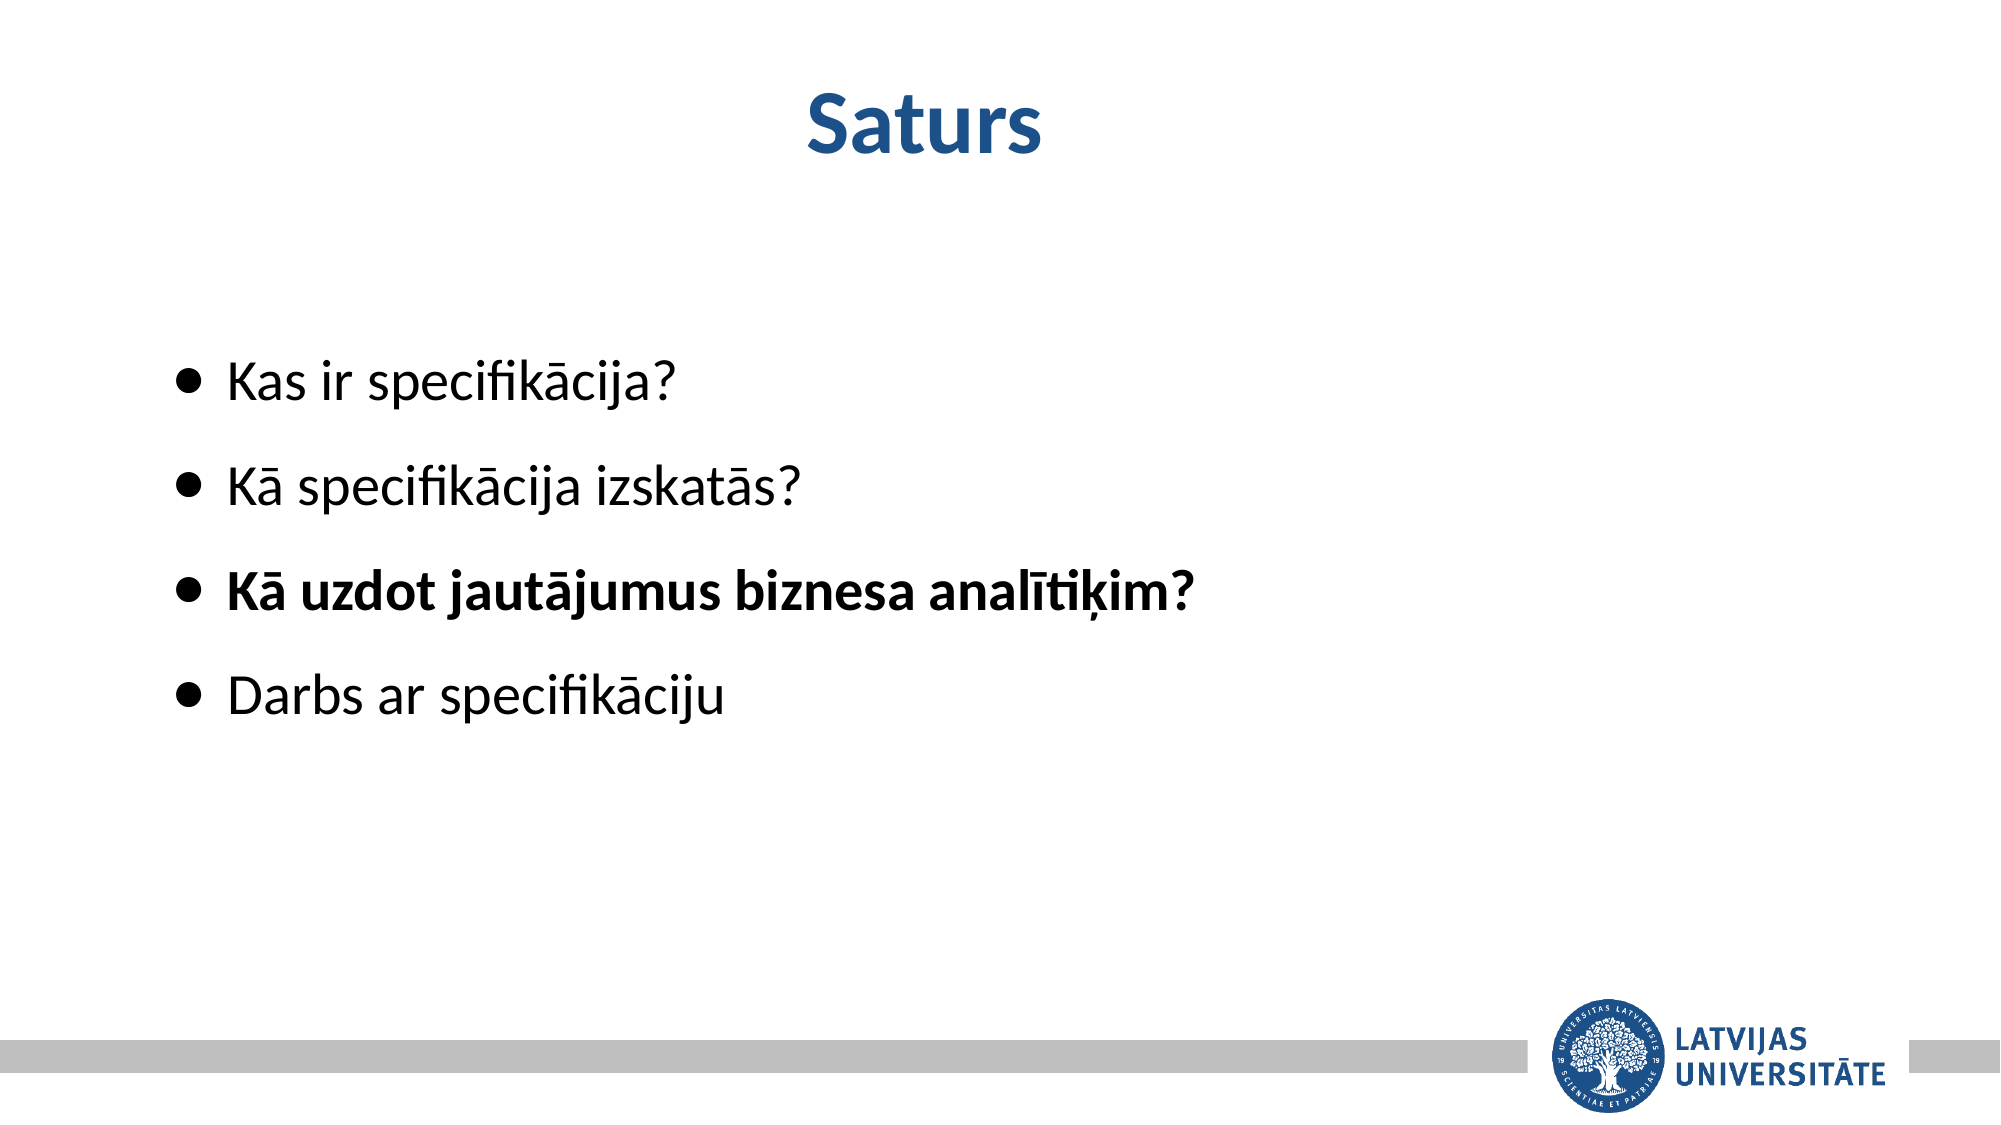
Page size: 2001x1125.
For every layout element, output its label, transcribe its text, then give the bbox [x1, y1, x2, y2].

picture [1552, 999, 1885, 1113]
text_box Saturs [62, 59, 1788, 188]
list Kas ir specifikācija? Kā specifikācija izskatās? Kā uzdot jautājumus biznesa analītiķim? Darbs ar specifikāciju [137, 299, 1863, 1014]
